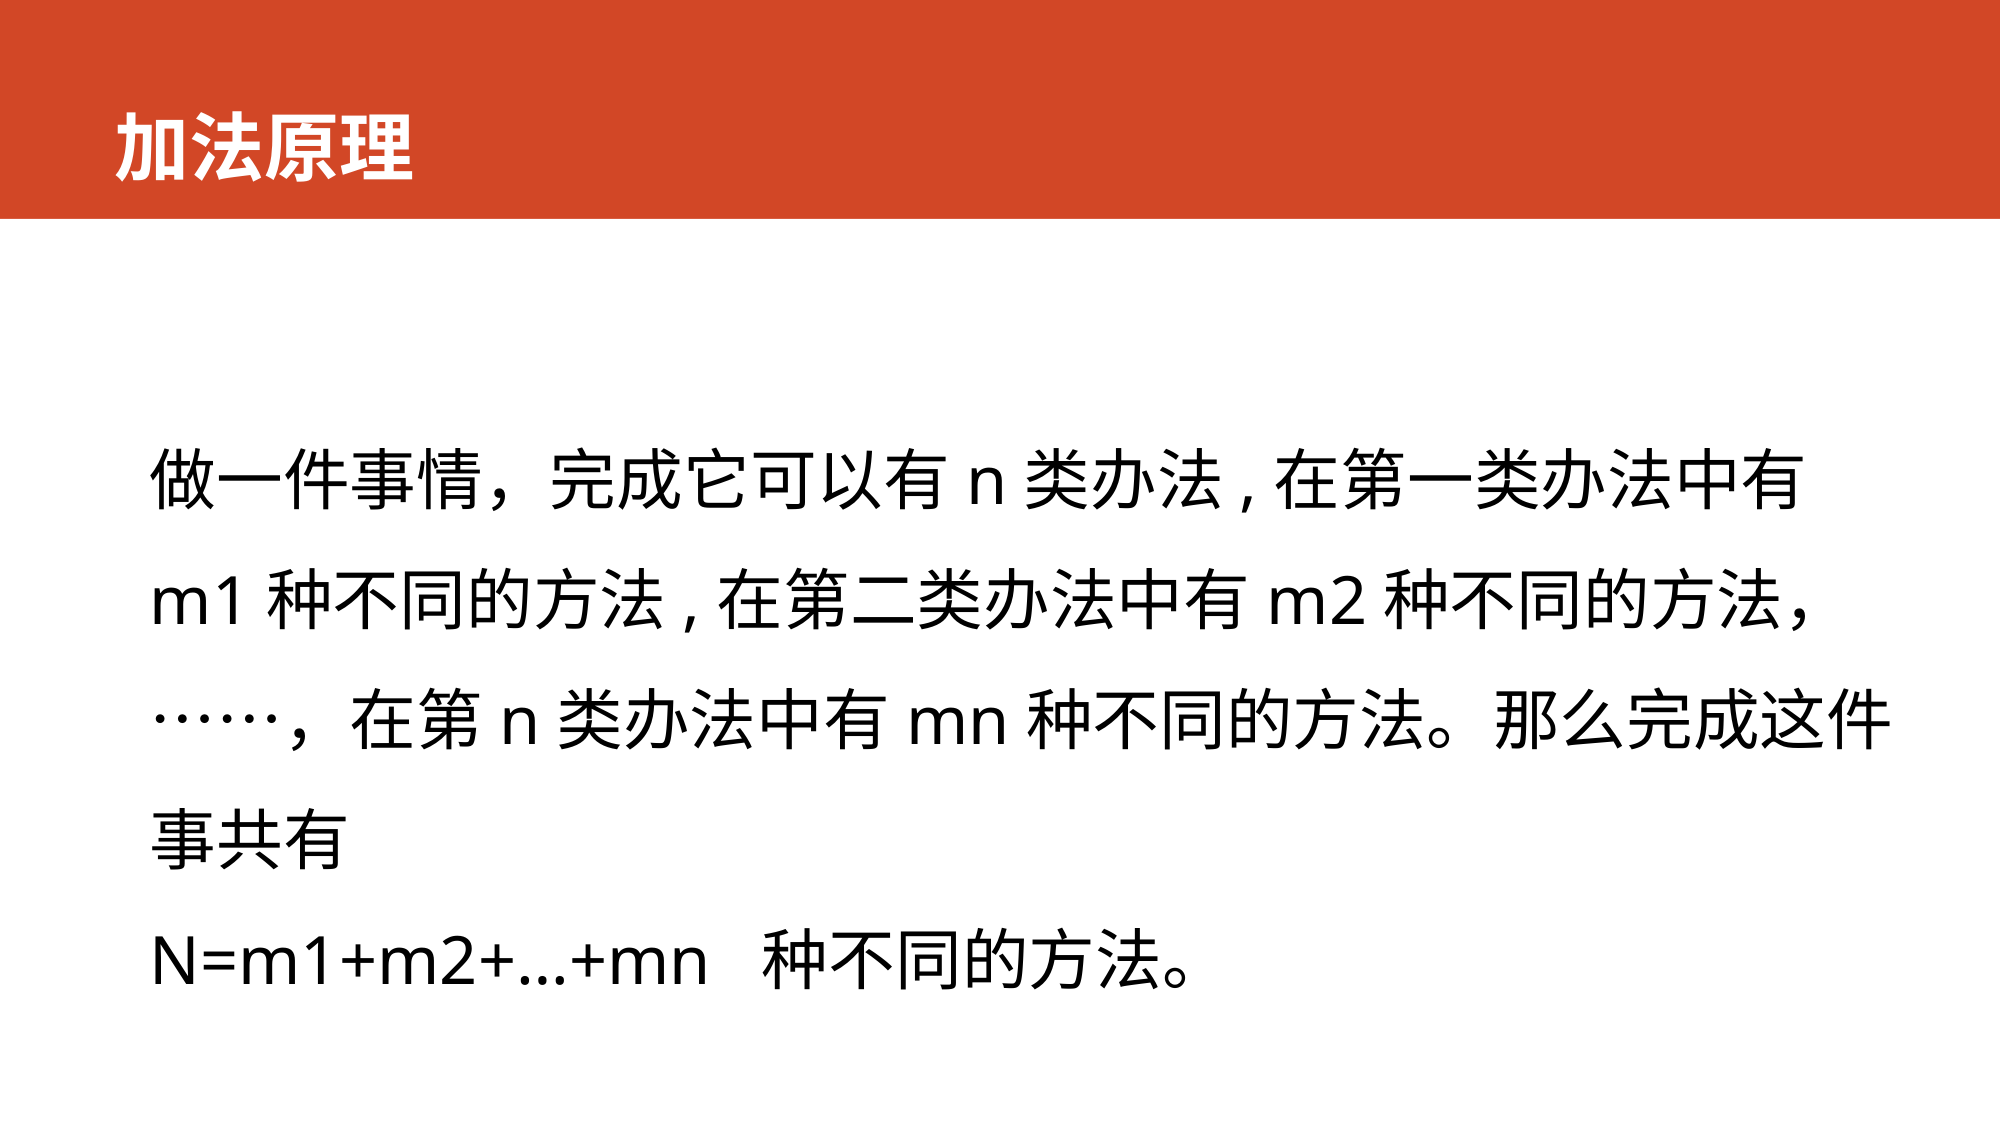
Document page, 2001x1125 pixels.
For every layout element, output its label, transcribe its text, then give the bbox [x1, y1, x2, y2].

text_box 做一件事情，完成它可以有n类办法,在第一类办法中有m1种不同的方法,在第二类办法中有m2种不同的方法，……，在第n类办法中有mn种不同的方法。那么完成这件事共有 N=m1+m2+…+mn 种不同的方法。 [134, 390, 1922, 1006]
title 加法原理 [99, 0, 1863, 199]
